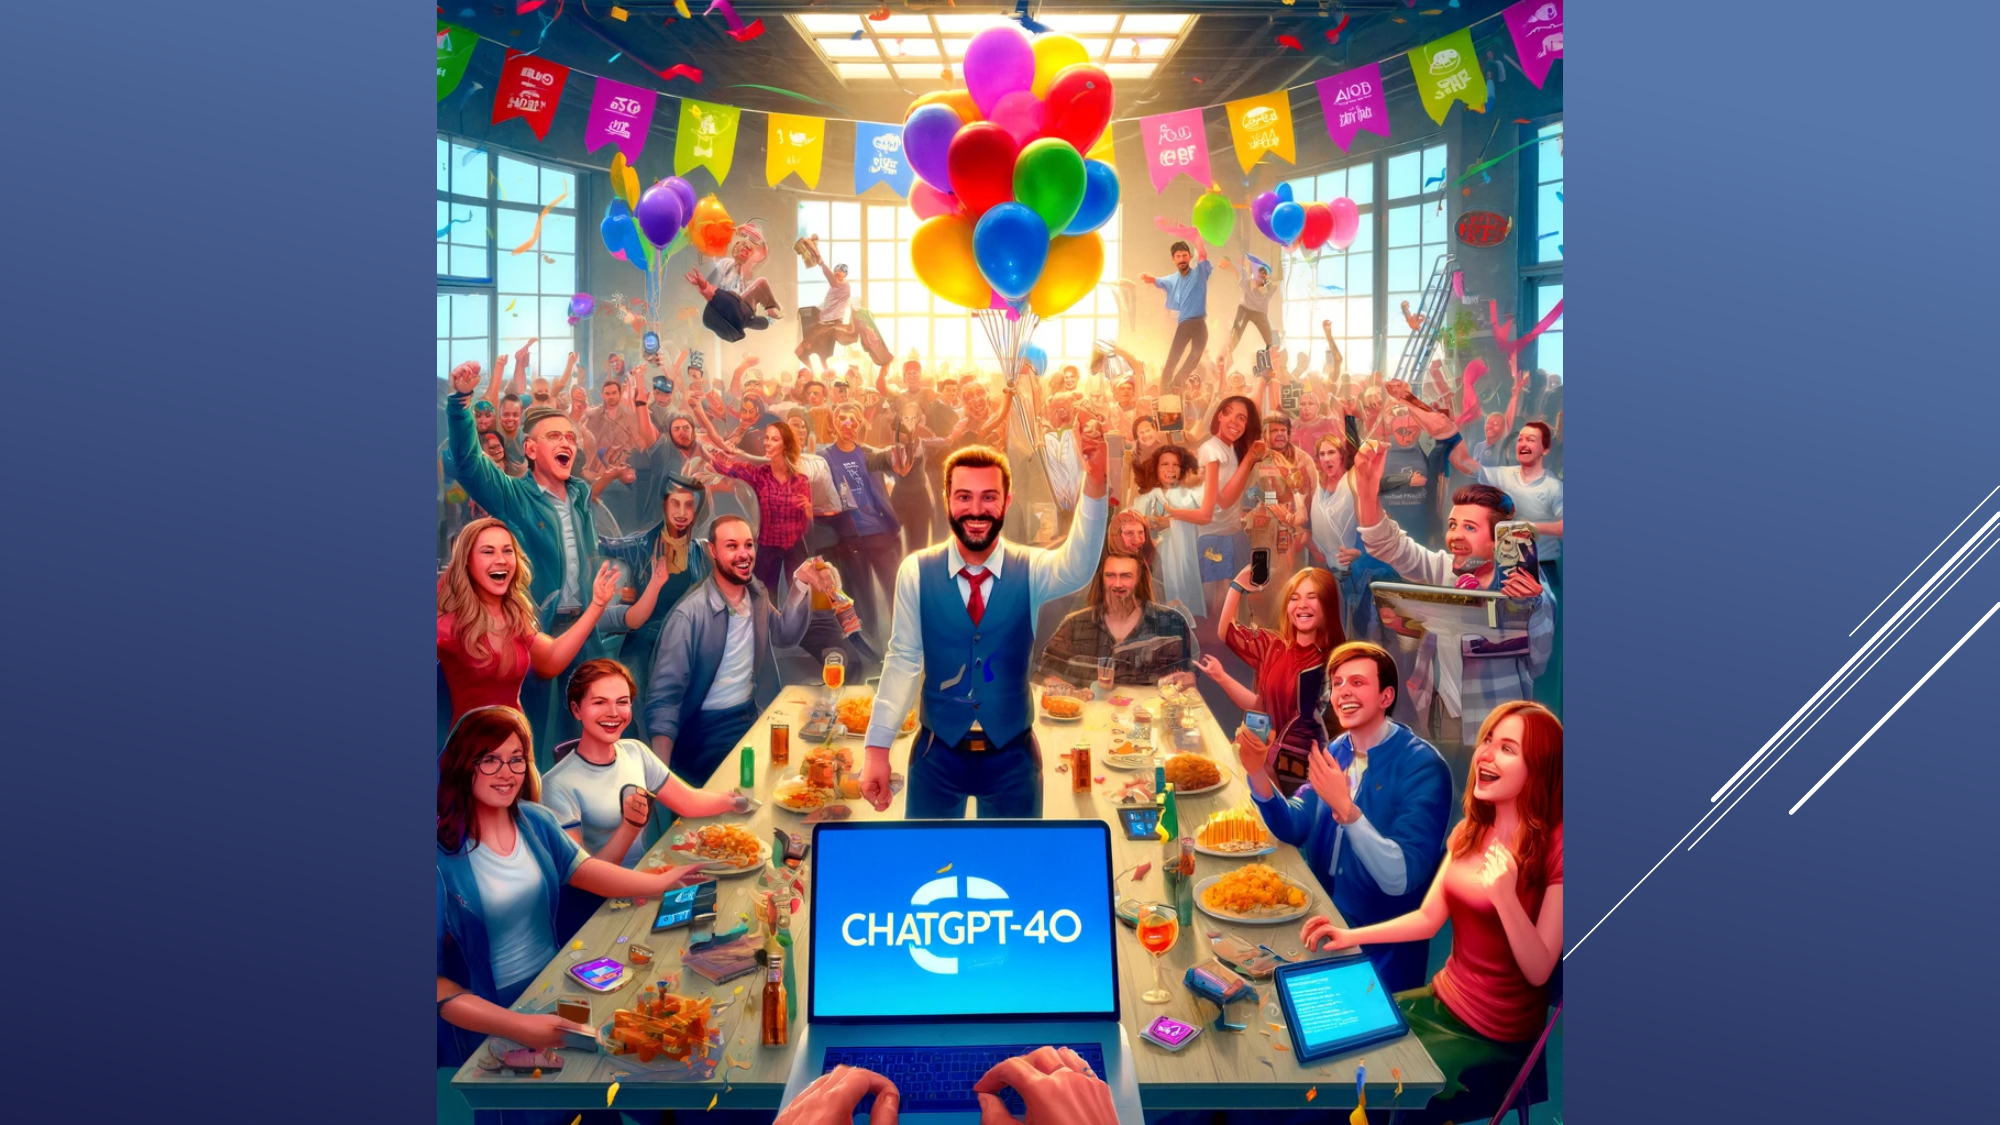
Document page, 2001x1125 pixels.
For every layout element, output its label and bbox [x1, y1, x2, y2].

picture [1557, 651, 1563, 671]
picture [437, 0, 1563, 1125]
